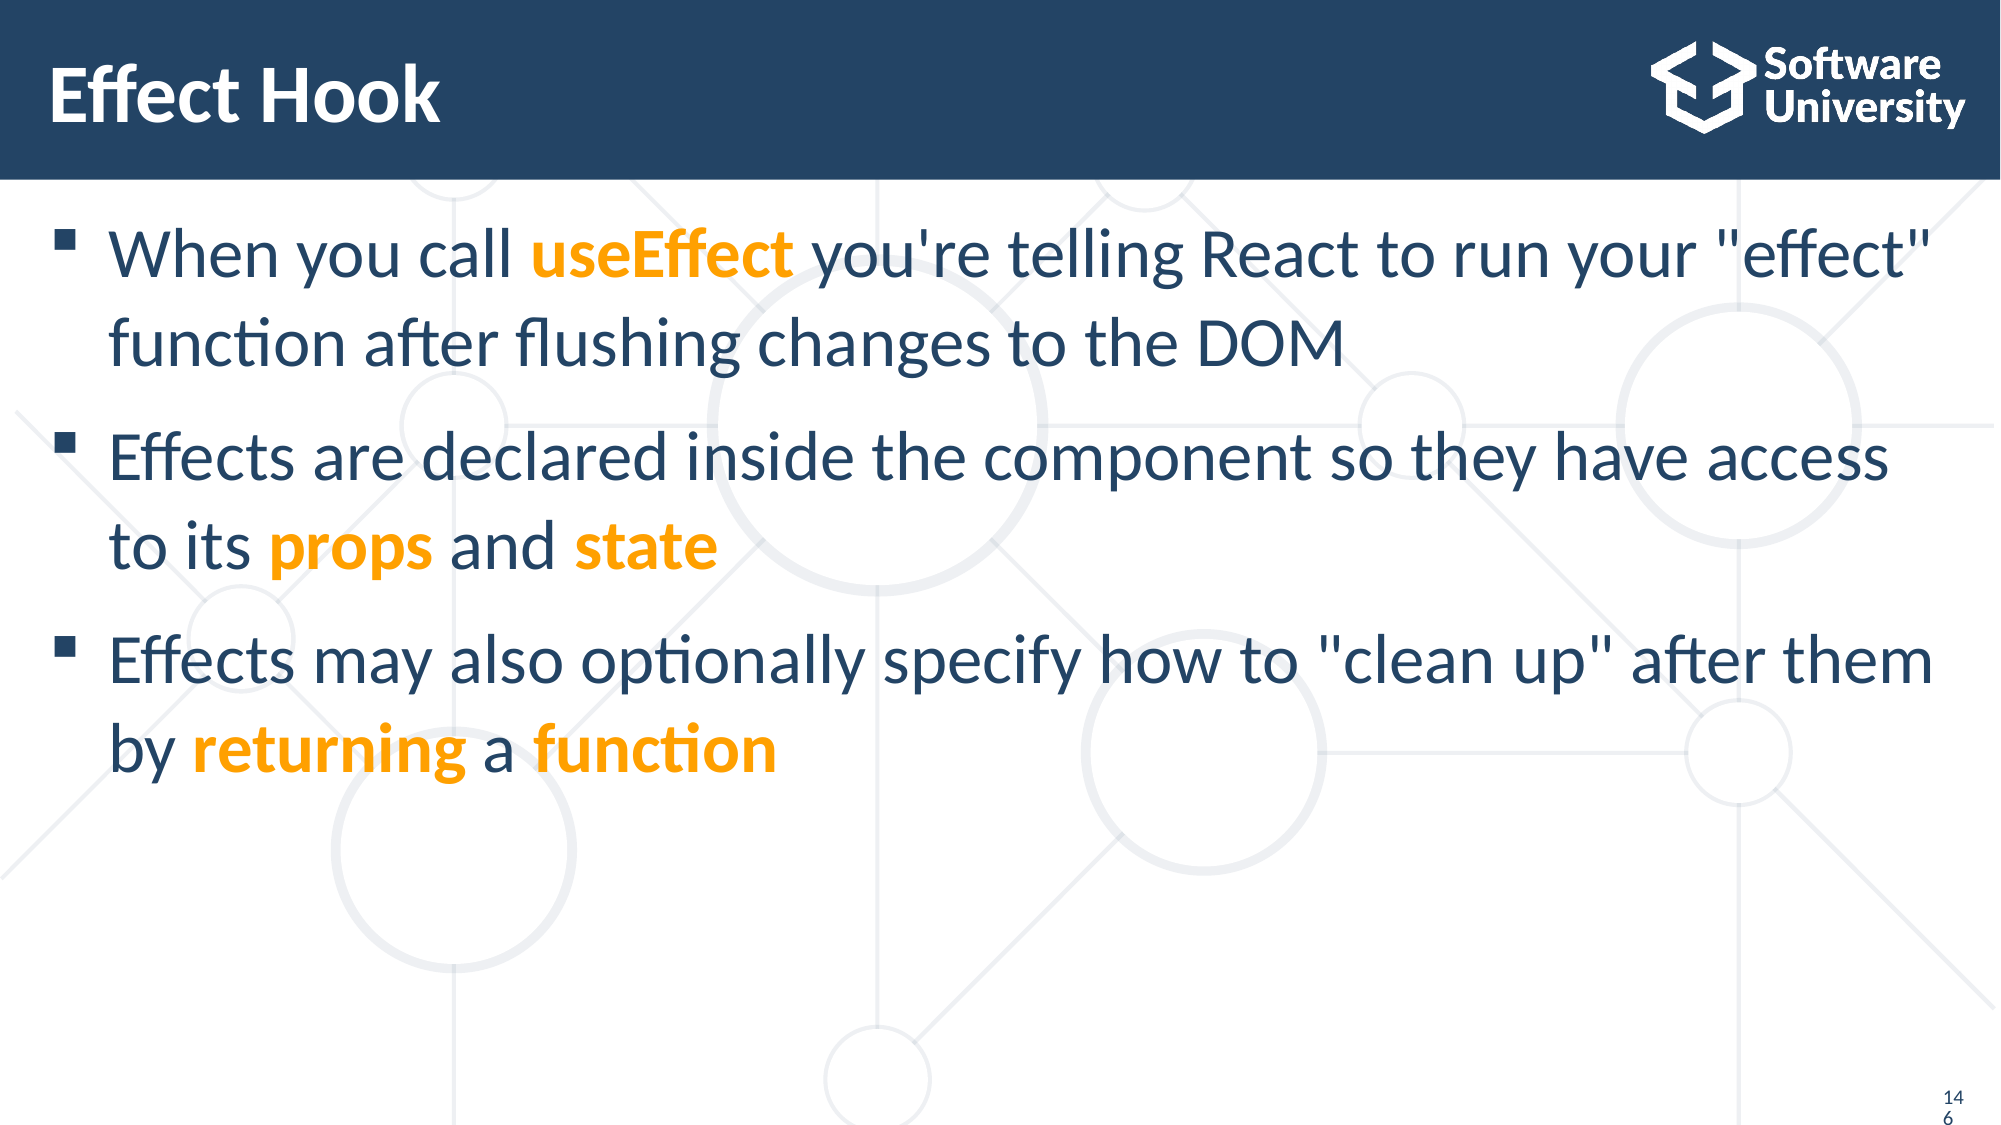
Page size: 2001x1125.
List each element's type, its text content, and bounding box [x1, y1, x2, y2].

list When you call useEffect you're telling React to run your "effect" function after flushing changes to the DOM Effects are declared inside the component so they have access to its props and state Effects may also optionally specify how to "clean up" after them by returning a function [31, 196, 1970, 1104]
slide_number 146 [1927, 1067, 1989, 1117]
title Effect Hook [31, 16, 1625, 162]
picture [1651, 41, 1966, 134]
